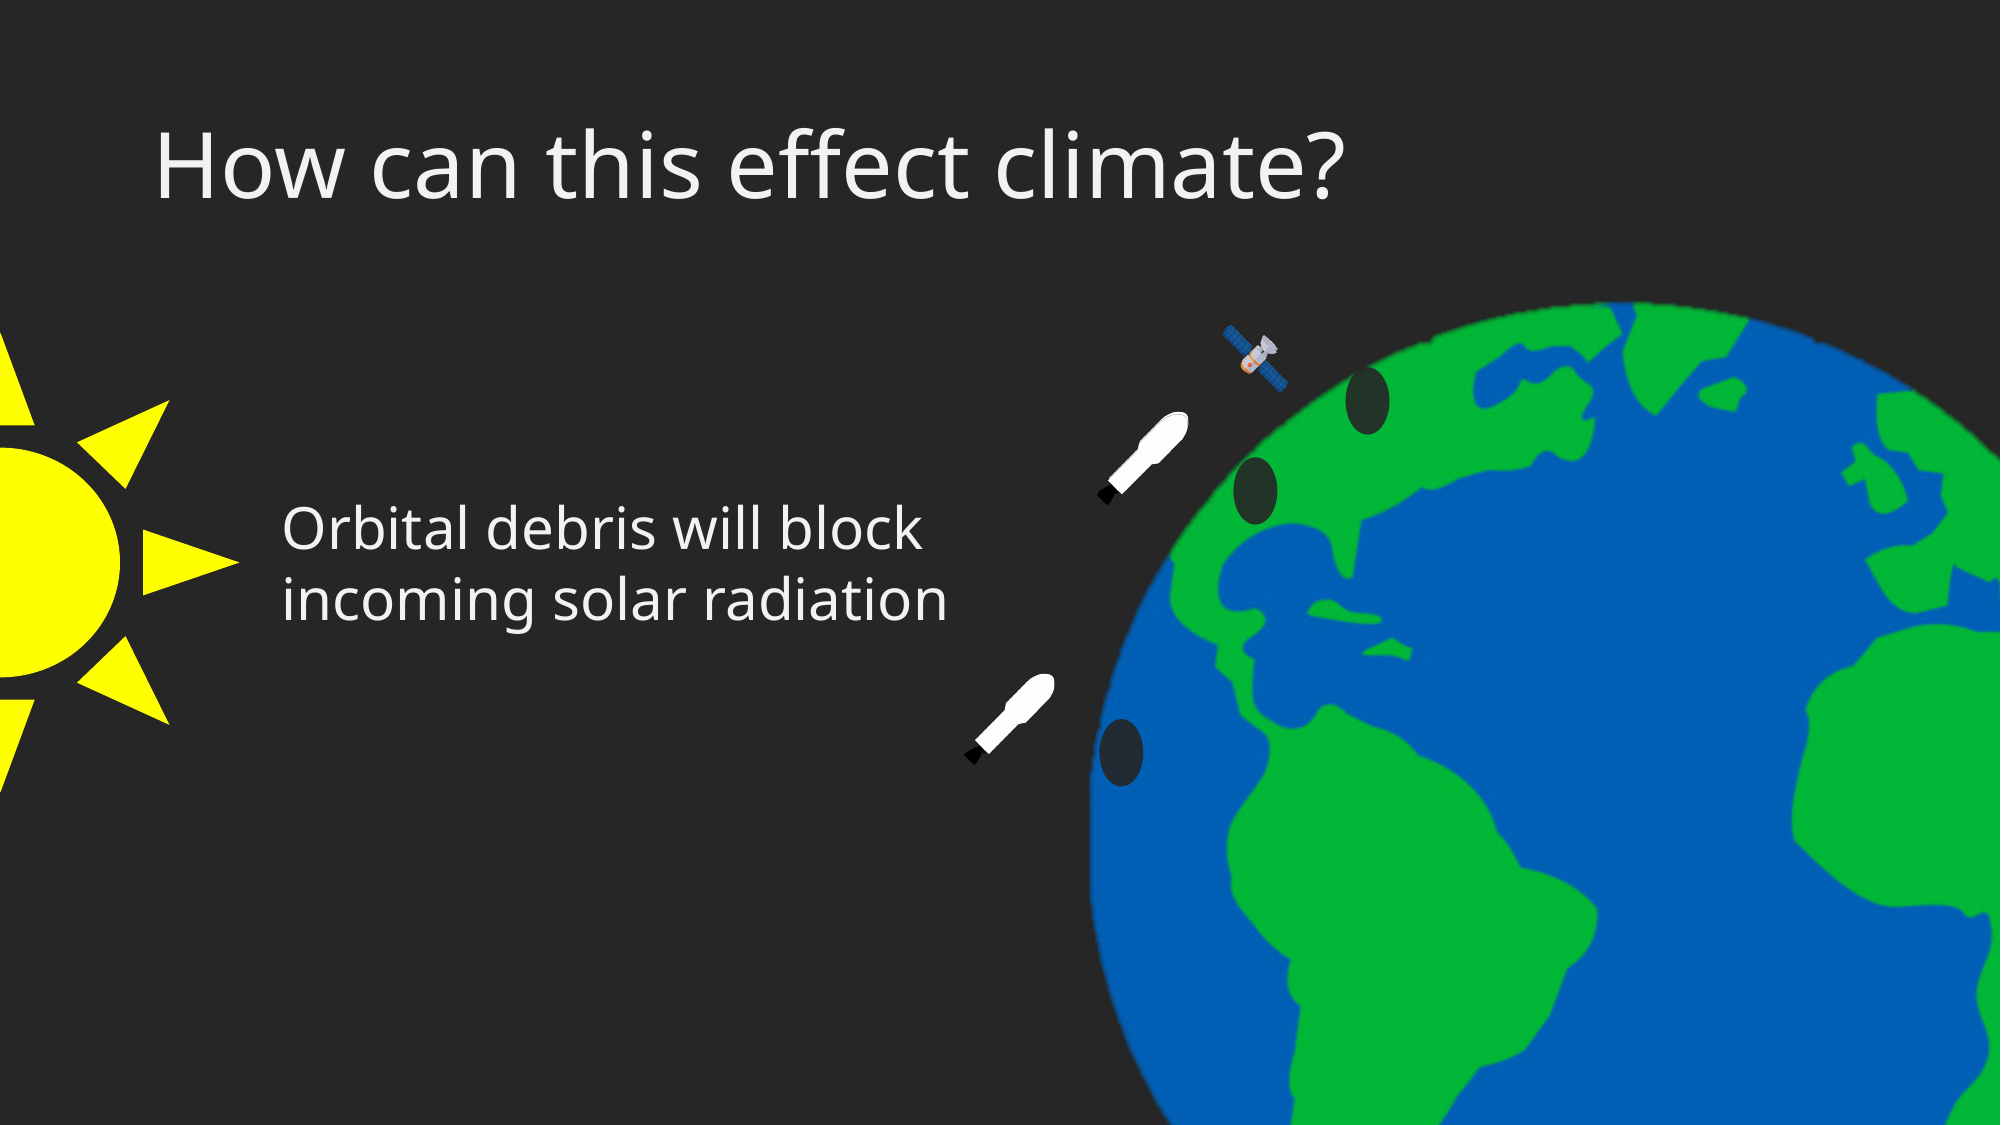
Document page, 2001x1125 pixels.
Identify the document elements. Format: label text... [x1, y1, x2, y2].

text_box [990, 644, 1144, 795]
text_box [1217, 319, 1390, 435]
text_box [0, 698, 37, 796]
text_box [1124, 382, 1278, 533]
text_box [75, 397, 172, 491]
text_box [141, 528, 243, 597]
title How can this effect climate? [137, 59, 1863, 278]
text_box [75, 634, 172, 728]
text_box Orbital debris will block incoming solar radiation [266, 484, 719, 639]
text_box [0, 329, 37, 427]
picture [719, 277, 2000, 1125]
text_box [0, 446, 122, 679]
